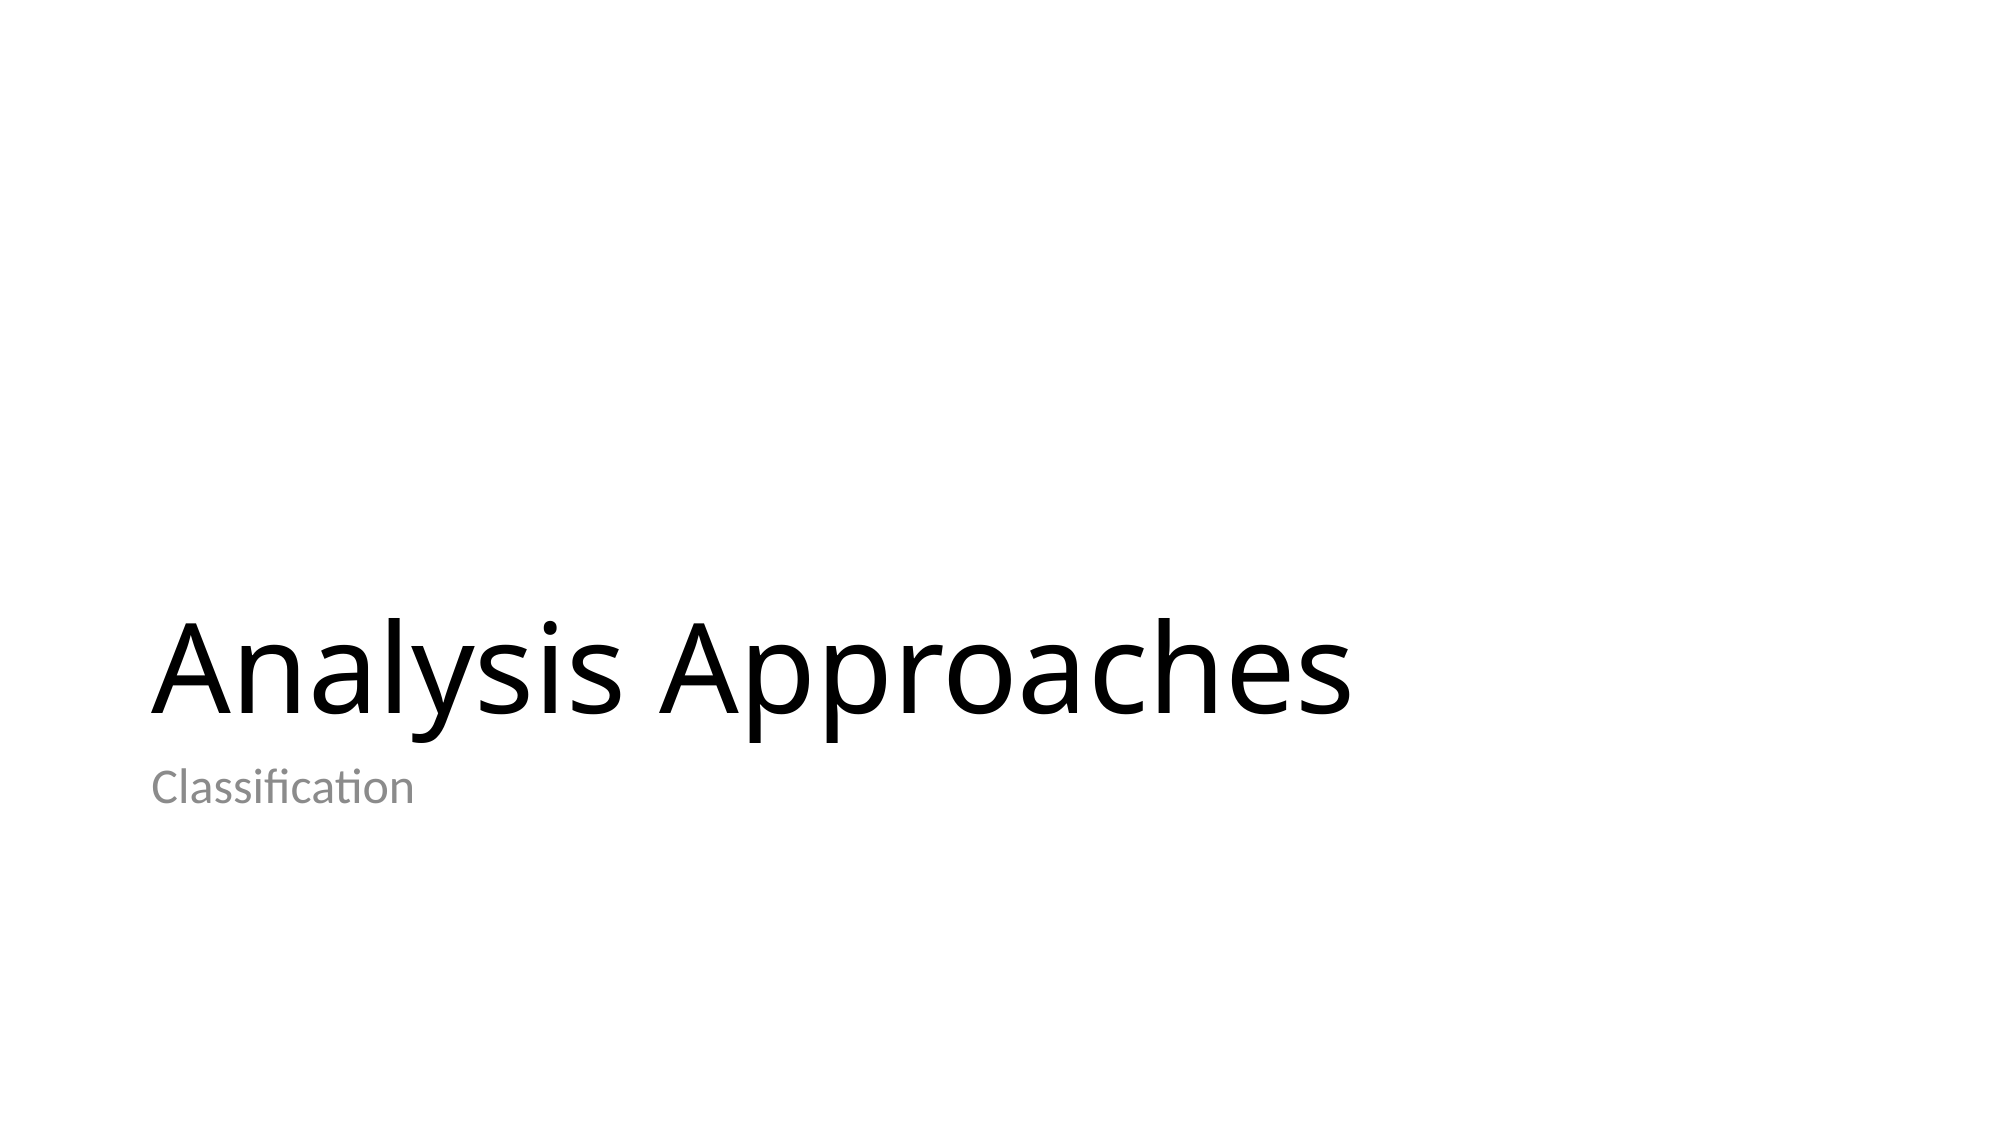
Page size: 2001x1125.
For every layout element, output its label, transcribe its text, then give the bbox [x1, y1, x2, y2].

list Classification [136, 752, 1862, 999]
title Analysis Approaches [136, 280, 1862, 749]
